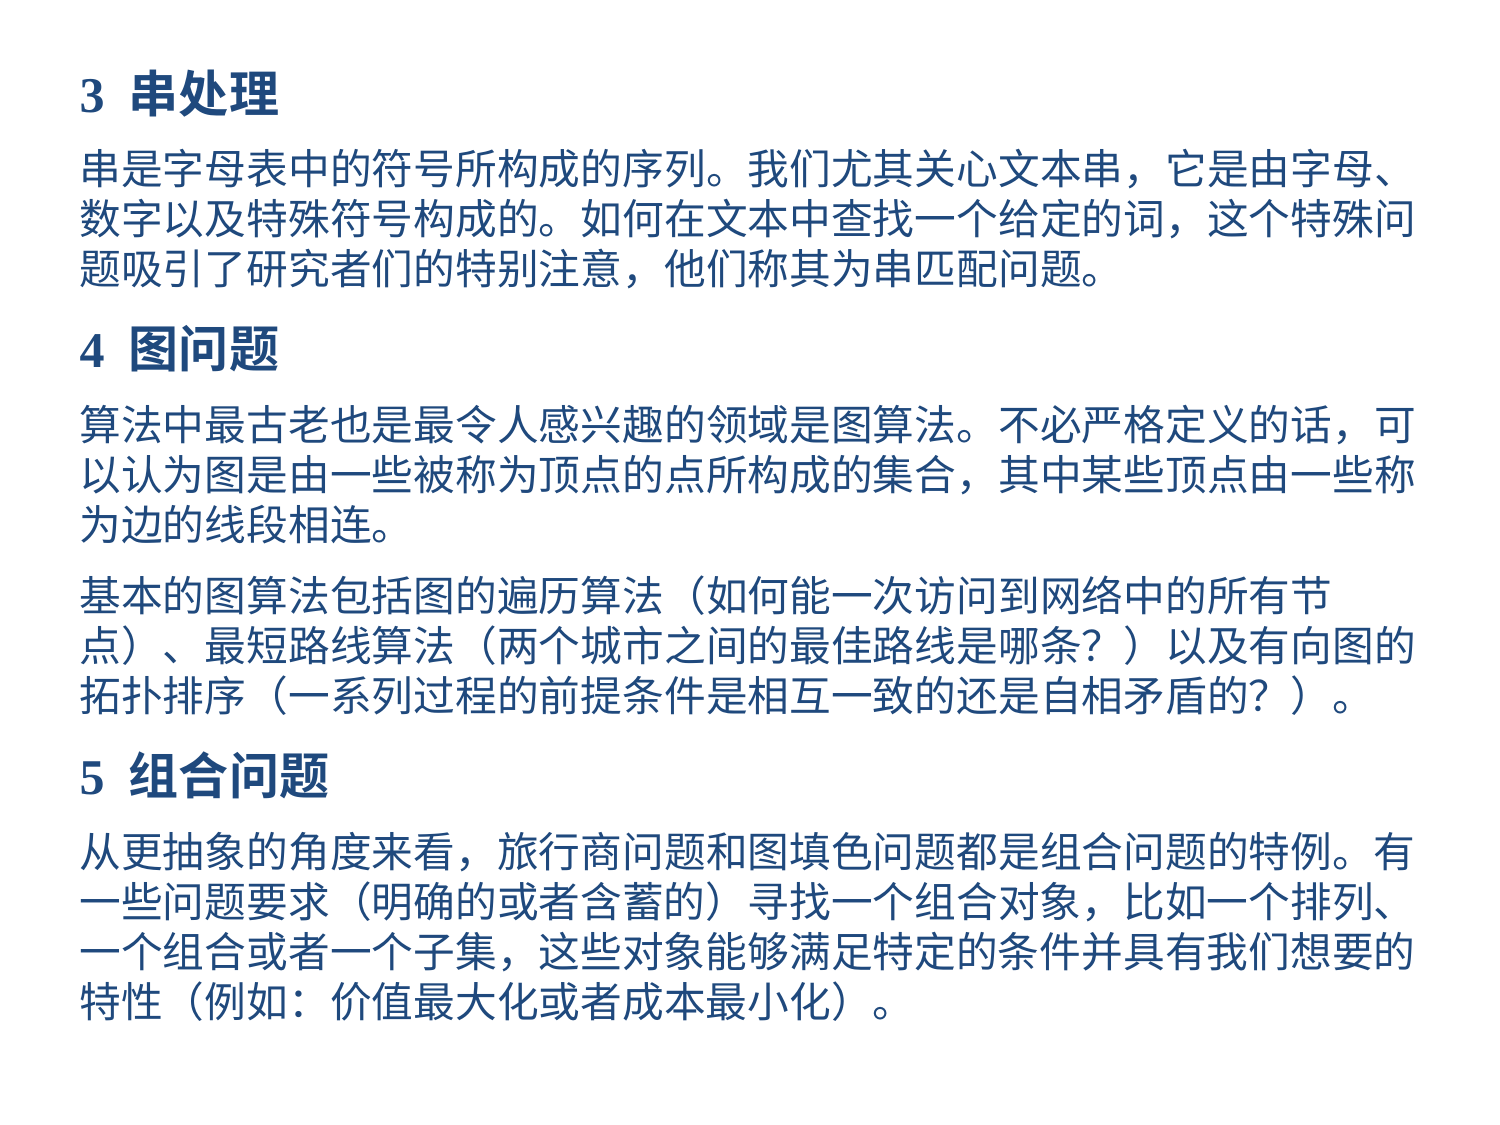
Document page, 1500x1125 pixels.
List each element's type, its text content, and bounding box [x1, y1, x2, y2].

text_box 3 串处理 串是字母表中的符号所构成的序列。我们尤其关心文本串，它是由字母、数字以及特殊符号构成的。如何在文本中查找一个给定的词，这个特殊问题吸引了研究者们的特别注意，他们称其为串匹配问题。 4 图问题 算法中最古老也是最令人感兴趣的领域是图算法。不必严格定义的话，可以认为图是由一些被称为顶点的点所构成的集合，其中某些顶点由一些称为边的线段相连。 基本的图算法包括图的遍历算法（如何能一次访问到网络中的所有节点）、最短路线算法（两个城市之间的最佳路线是哪条？）以及有向图的拓扑排序（一系列过程的前提条件是相互一致的还是自相矛盾的？）。 5 组合问题 从更抽象的角度来看，旅行商问题和图填色问题都是组合问题的特例。有一些问题要求（明确的或者含蓄的）寻找一个组合对象，比如一个排列、一个组合或者一个子集，这些对象能够满足特定的条件并具有我们想要的特性（例如：价值最大化或者成本最小化）。 [64, 54, 1447, 1033]
